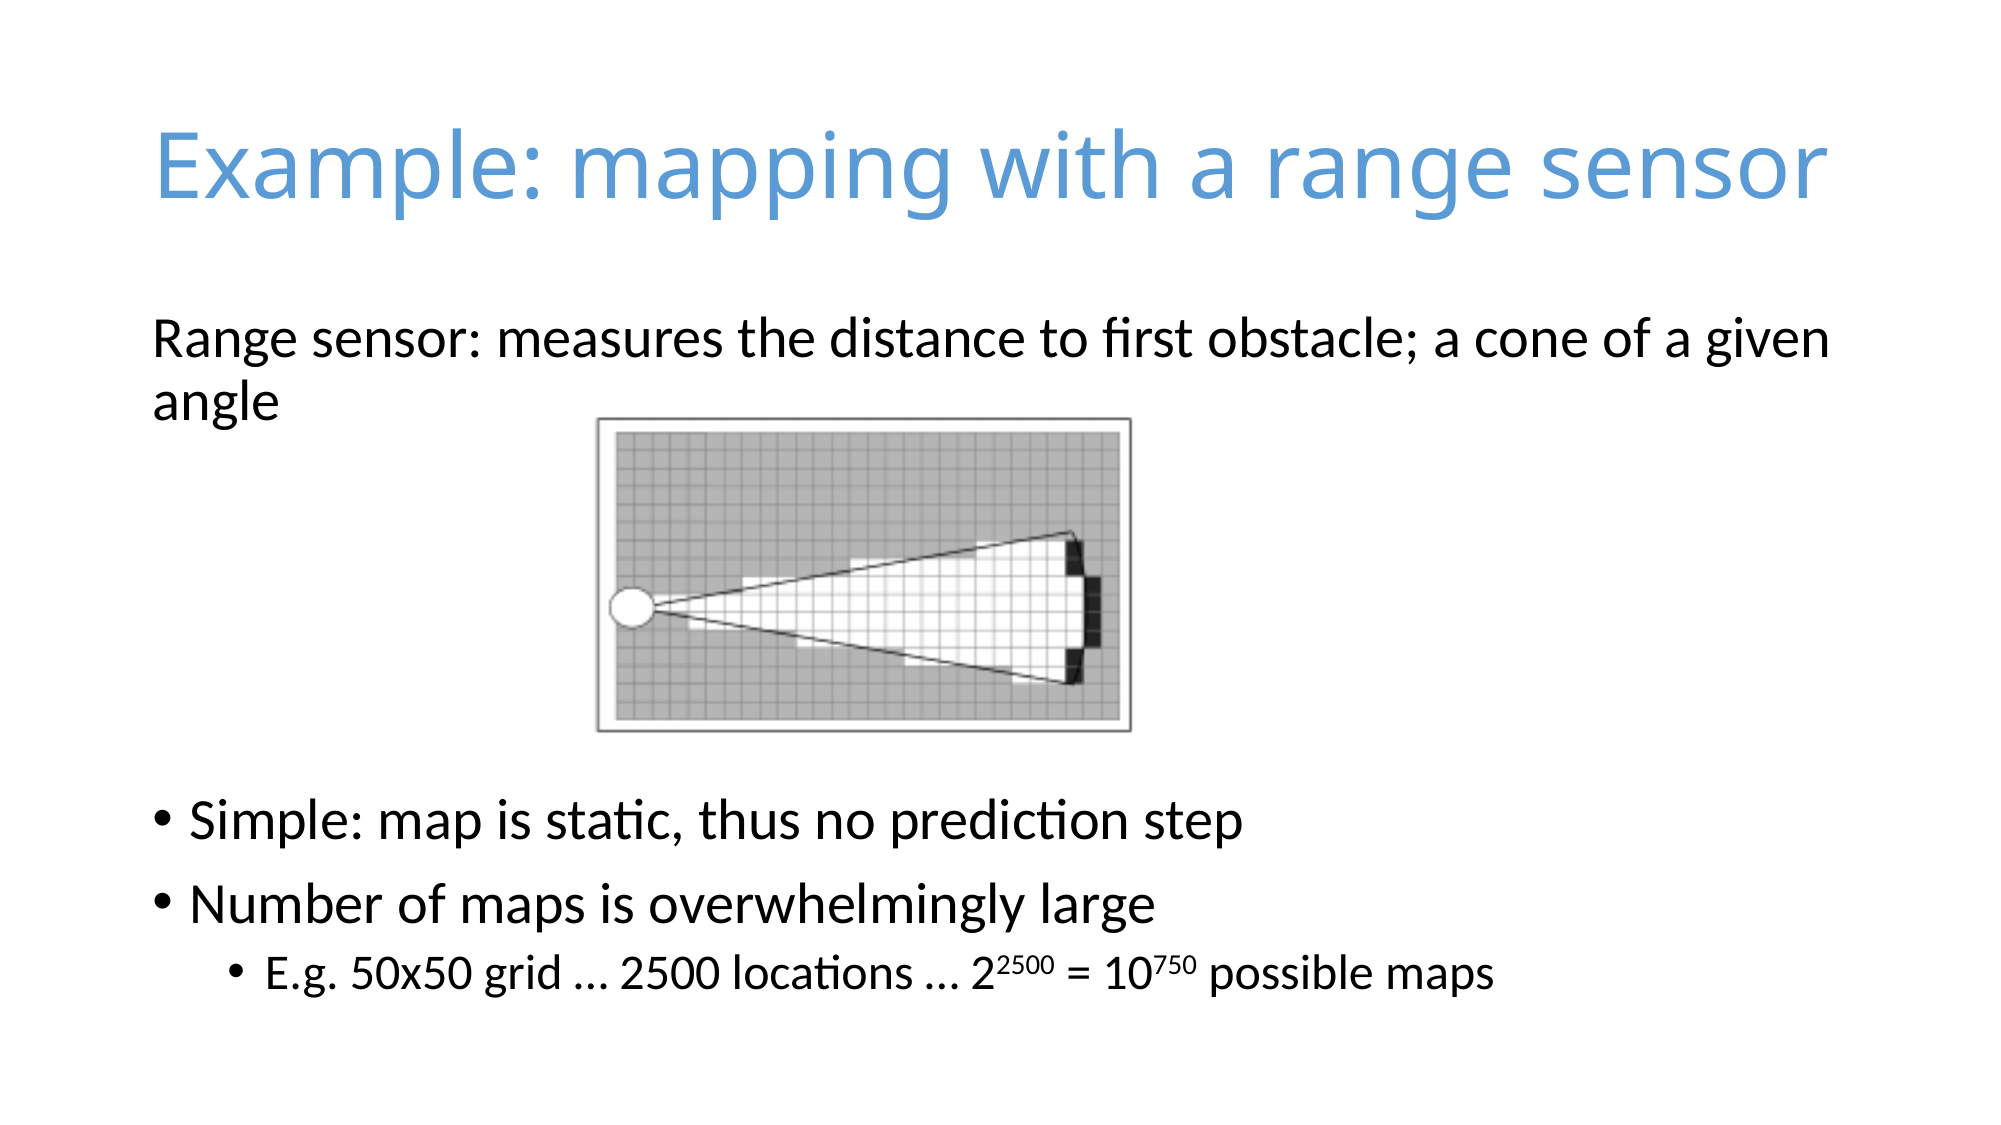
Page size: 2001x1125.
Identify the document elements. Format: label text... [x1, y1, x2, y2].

list Range sensor: measures the distance to first obstacle; a cone of a given angle Simple: map is static, thus no prediction step Number of maps is overwhelmingly large E.g. 50x50 grid … 2500 locations … 22500 = 10750 possible maps [137, 299, 1863, 1014]
title Example: mapping with a range sensor [137, 59, 1863, 278]
picture [582, 292, 1152, 865]
